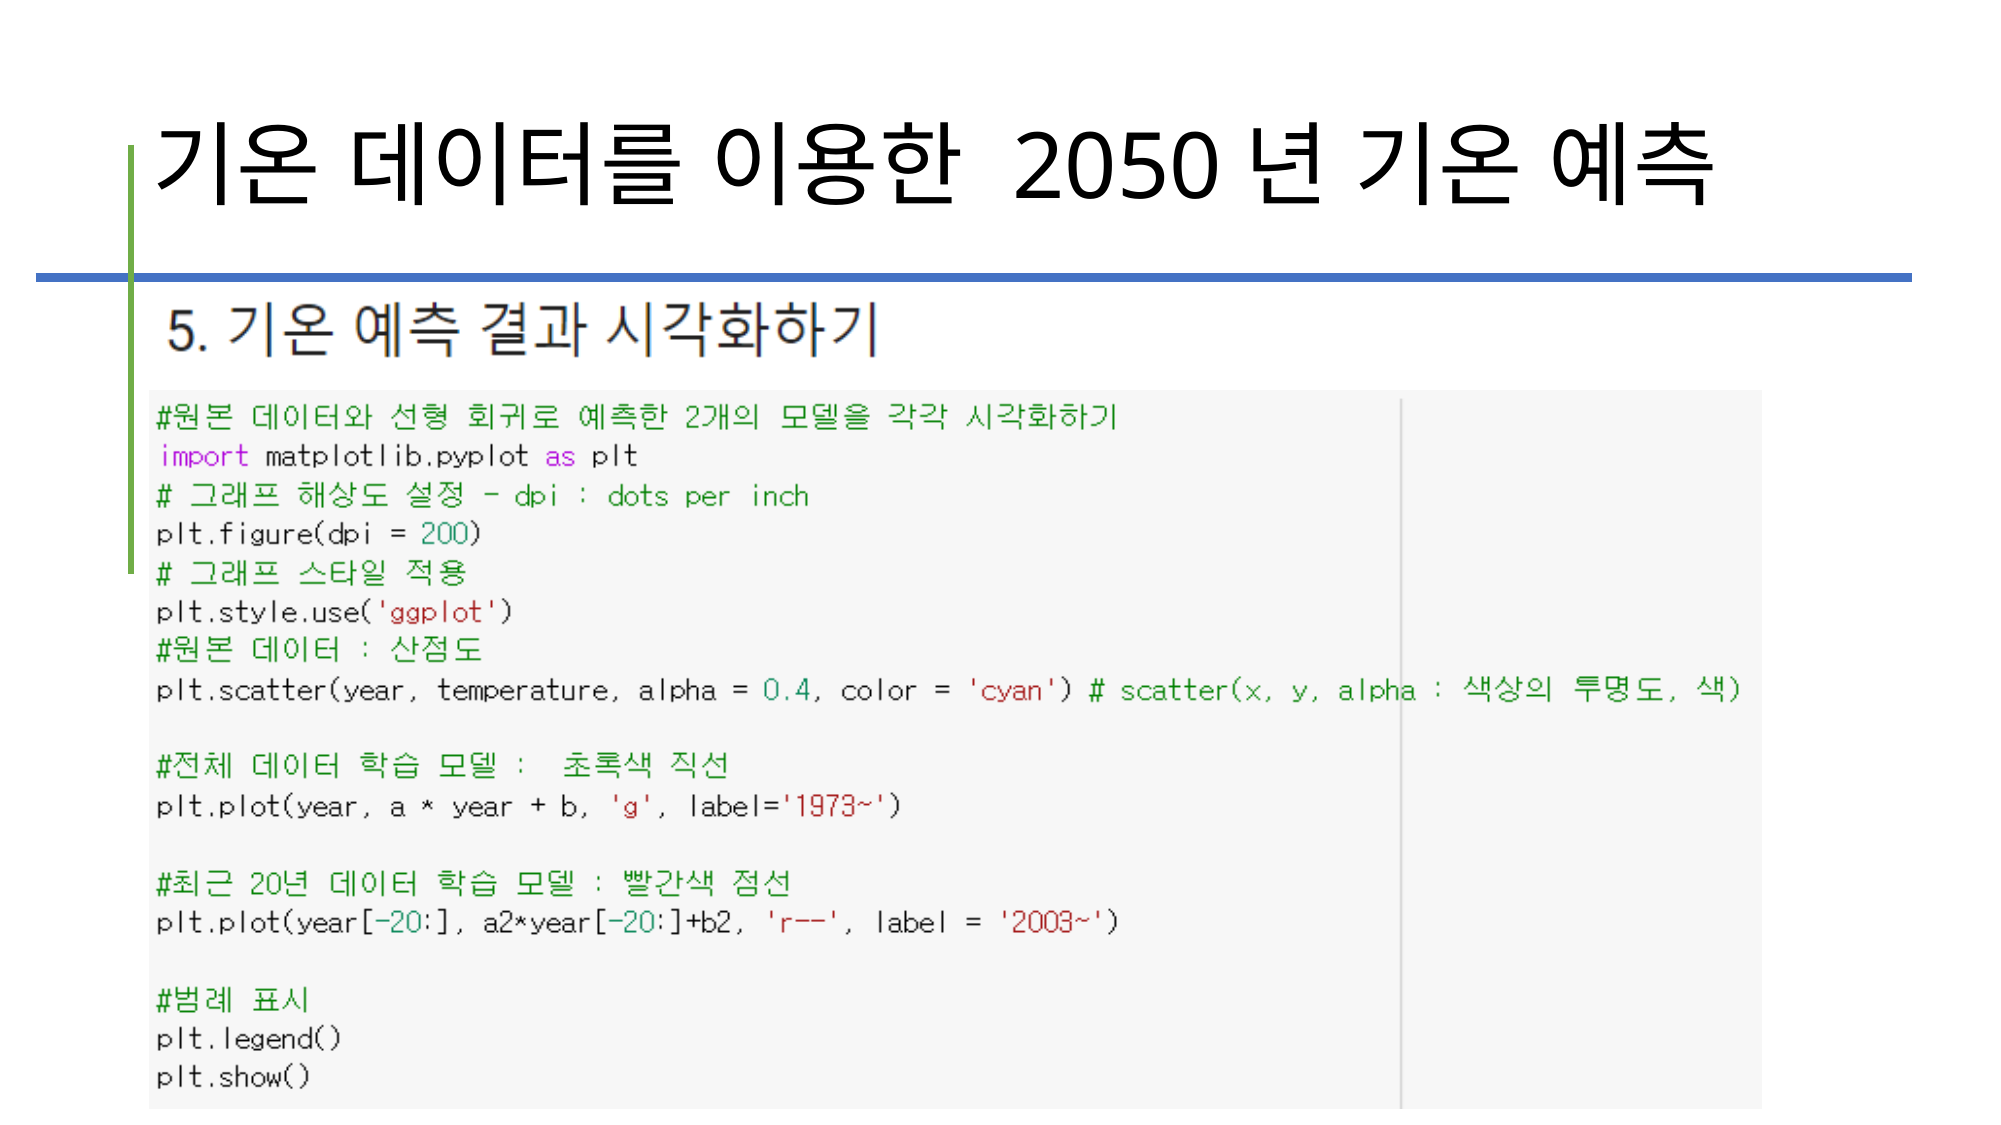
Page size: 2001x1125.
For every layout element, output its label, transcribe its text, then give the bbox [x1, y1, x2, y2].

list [149, 289, 911, 379]
picture [149, 390, 1762, 1109]
title 기온 데이터를 이용한 2050년 기온 예측 [137, 59, 1863, 273]
